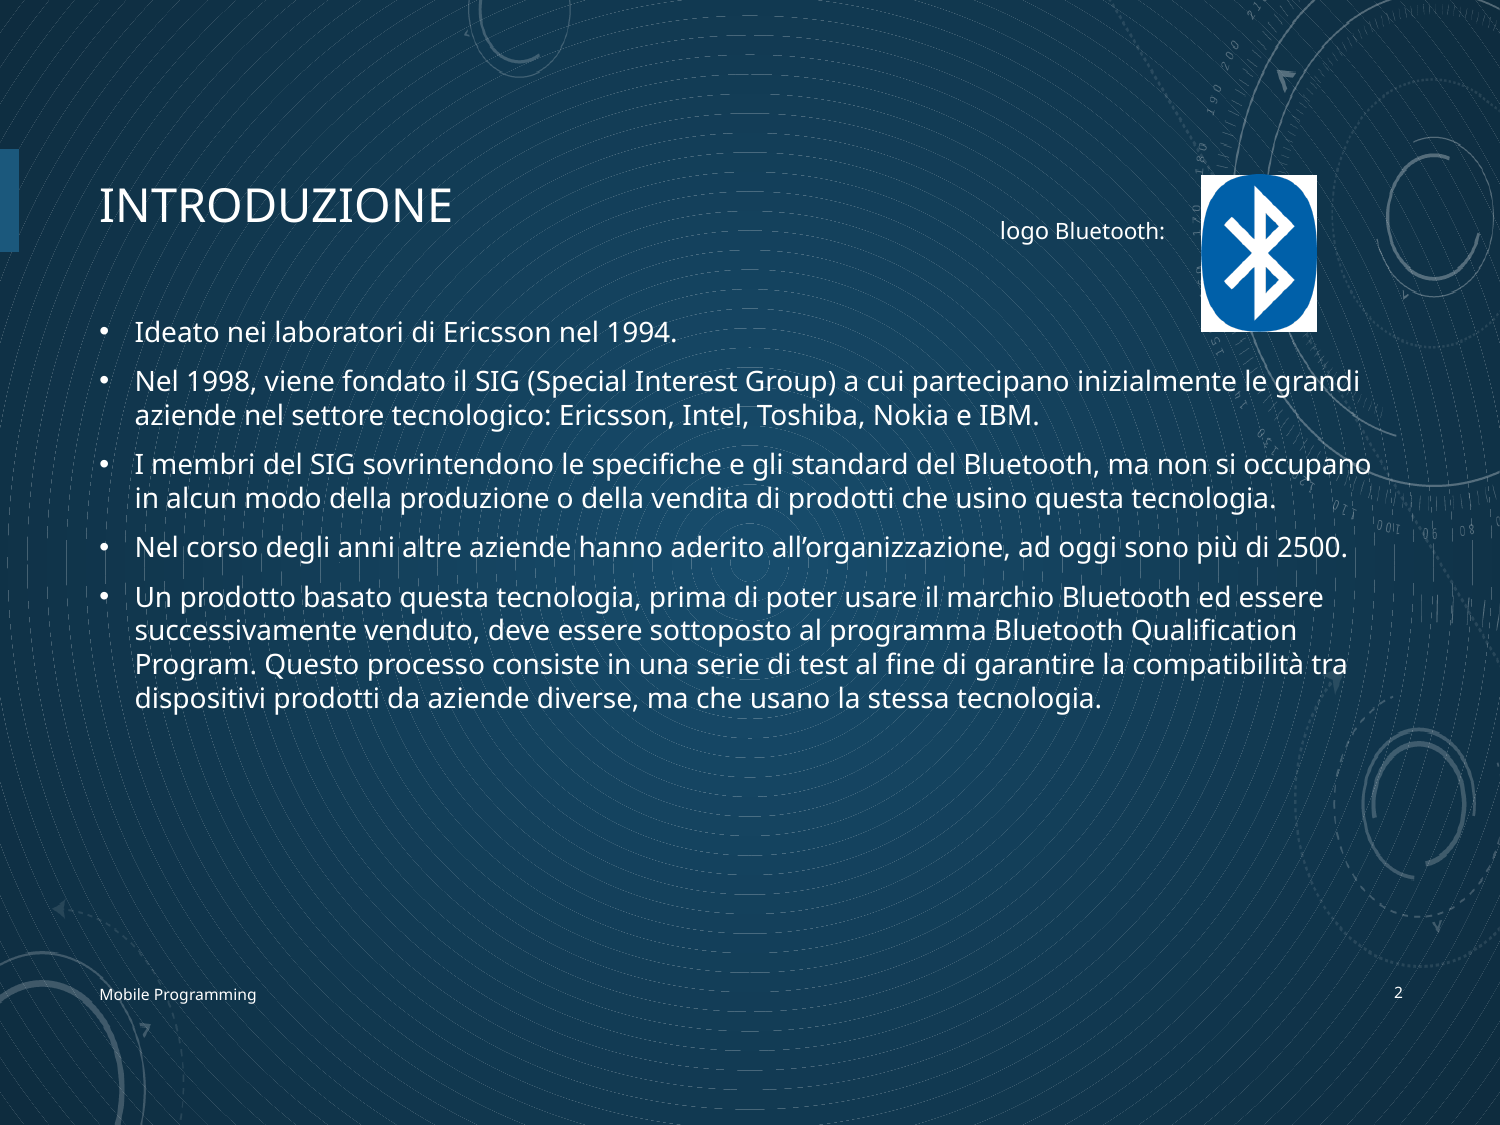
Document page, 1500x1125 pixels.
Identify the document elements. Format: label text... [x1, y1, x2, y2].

picture [0, 0, 1500, 1125]
slide_number 1 [1263, 963, 1419, 1025]
footer Mobile Programming [84, 963, 1048, 1025]
title Introduzione [84, 99, 1419, 306]
list Ideato nei laboratori di Ericsson nel 1994. Nel 1998, viene fondato il SIG (Special Interest Group) a cui partecipano inizialmente le grandi aziende nel settore tecnologico: Ericsson, Intel, Toshiba, Nokia e IBM. I membri del SIG sovrintendono le specifiche e gli standard del Bluetooth, ma non si occupano in alcun modo della produzione o della vendita di prodotti che usino questa tecnologia. Nel corso degli anni altre aziende hanno aderito all’organizzazione, ad oggi sono più di 2500. Un prodotto basato questa tecnologia, prima di poter usare il marchio Bluetooth ed essere successivamente venduto, deve essere sottoposto al programma Bluetooth Qualification Program. Questo processo consiste in una serie di test al fine di garantire la compatibilità tra dispositivi prodotti da aziende diverse, ma che usano la stessa tecnologia. [84, 306, 1419, 950]
text_box logo Bluetooth: [988, 210, 1194, 251]
